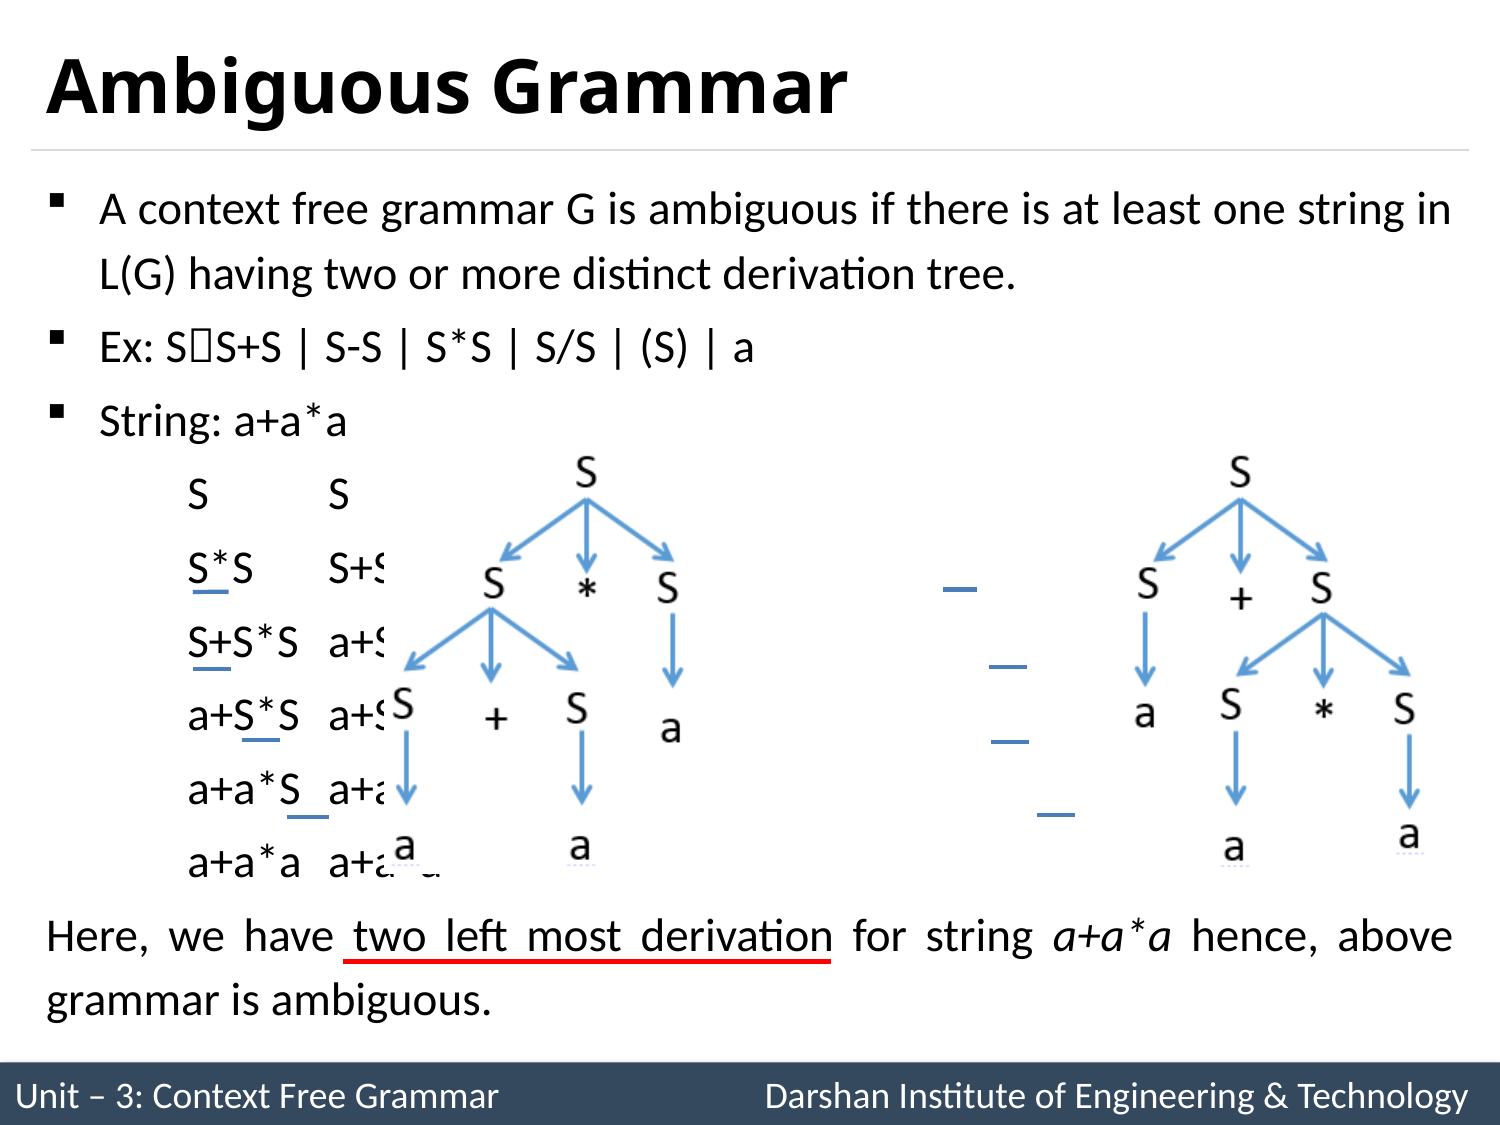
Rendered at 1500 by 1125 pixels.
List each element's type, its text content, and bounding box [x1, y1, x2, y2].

list A context free grammar G is ambiguous if there is at least one string in L(G) having two or more distinct derivation tree. Ex: SS+S | S-S | S*S | S/S | (S) | a String: a+a*a S S S*S S+S S+S*S a+S a+S*S a+S*S a+a*S a+a*S a+a*a a+a*a Here, we have two left most derivation for string a+a*a hence, above grammar is ambiguous. [31, 162, 1469, 1038]
picture [1114, 428, 1449, 875]
title Ambiguous Grammar [31, 17, 1469, 150]
picture [383, 447, 702, 875]
